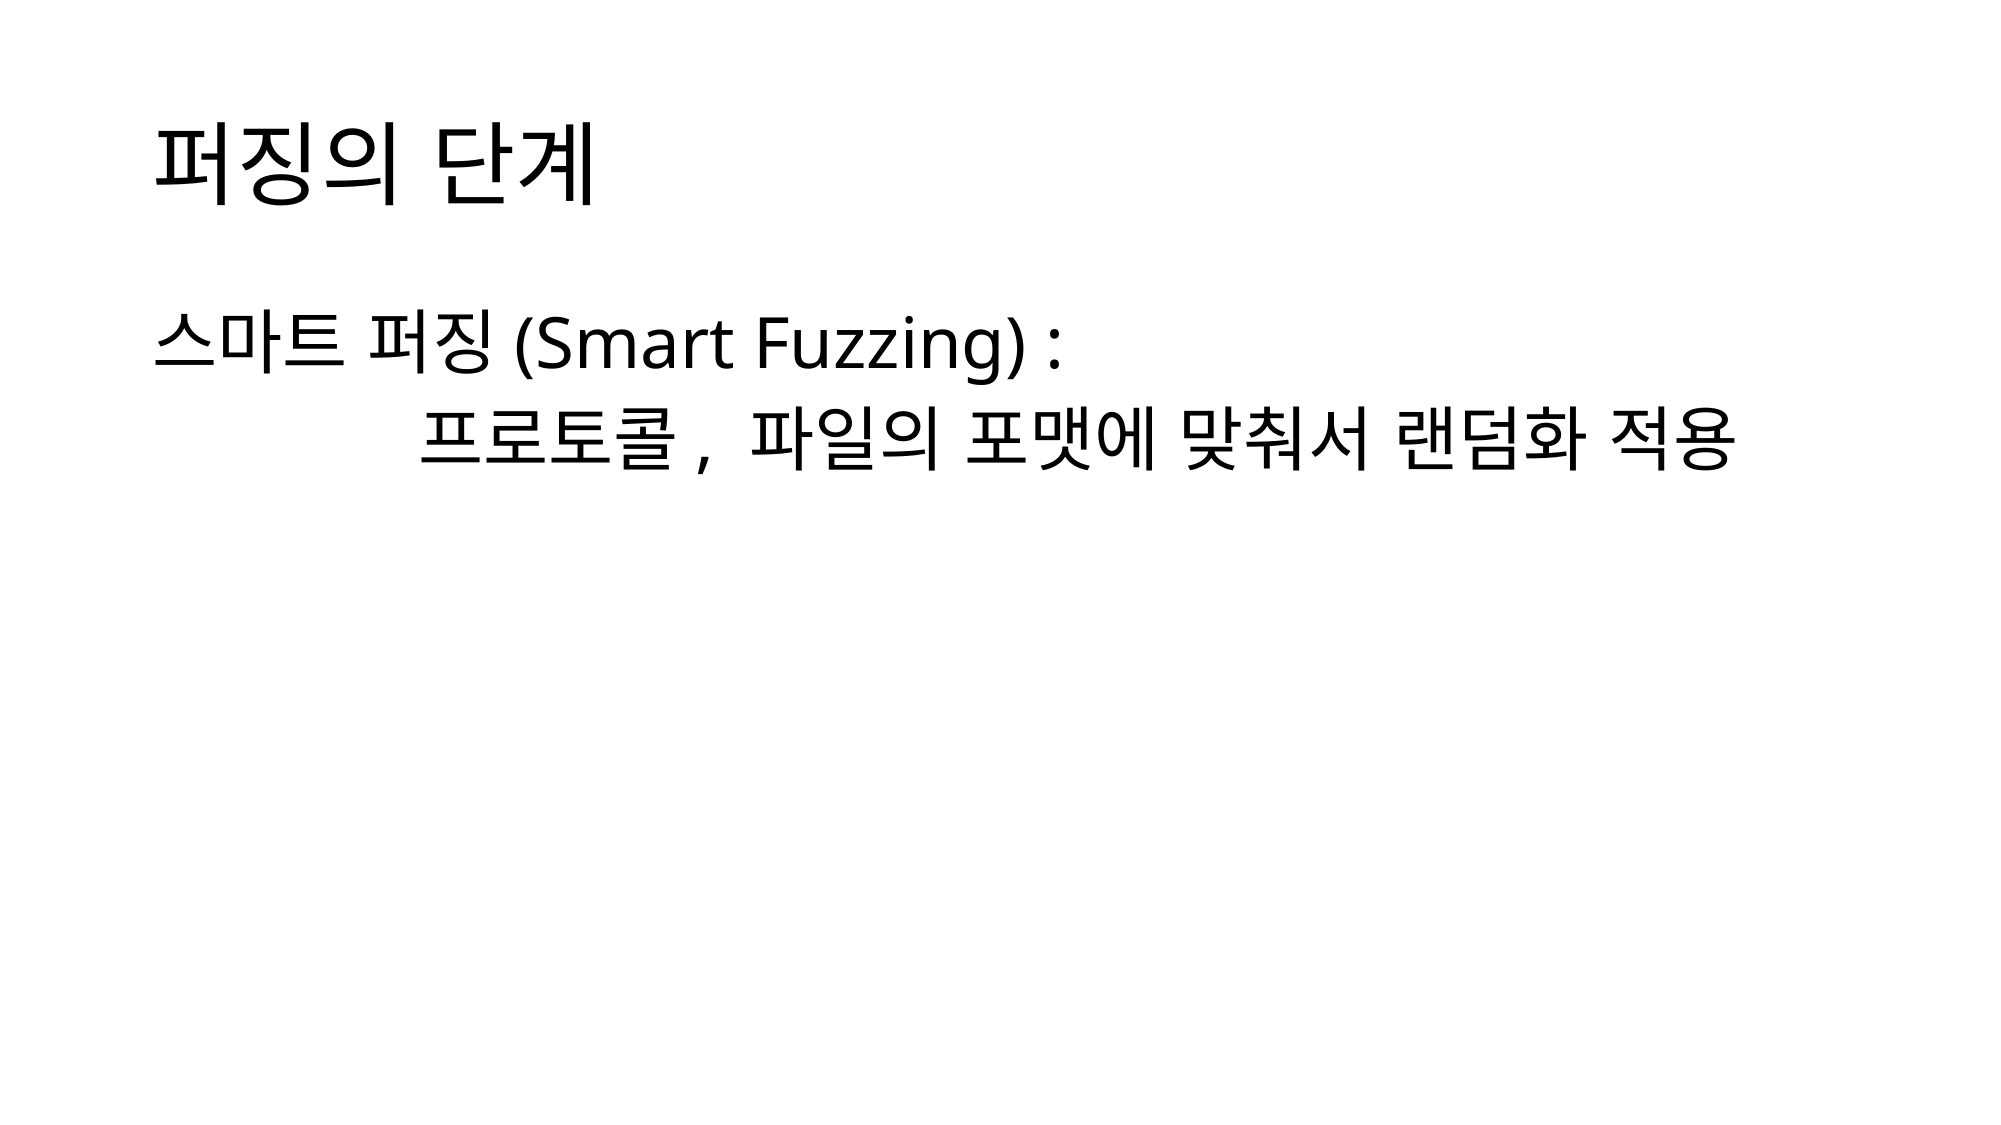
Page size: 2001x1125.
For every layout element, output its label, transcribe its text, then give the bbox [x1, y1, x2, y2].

title 퍼징의 단계 [137, 59, 1863, 278]
list 스마트 퍼징(Smart Fuzzing) : 프로토콜, 파일의 포맷에 맞춰서 랜덤화 적용 [137, 299, 1863, 1014]
